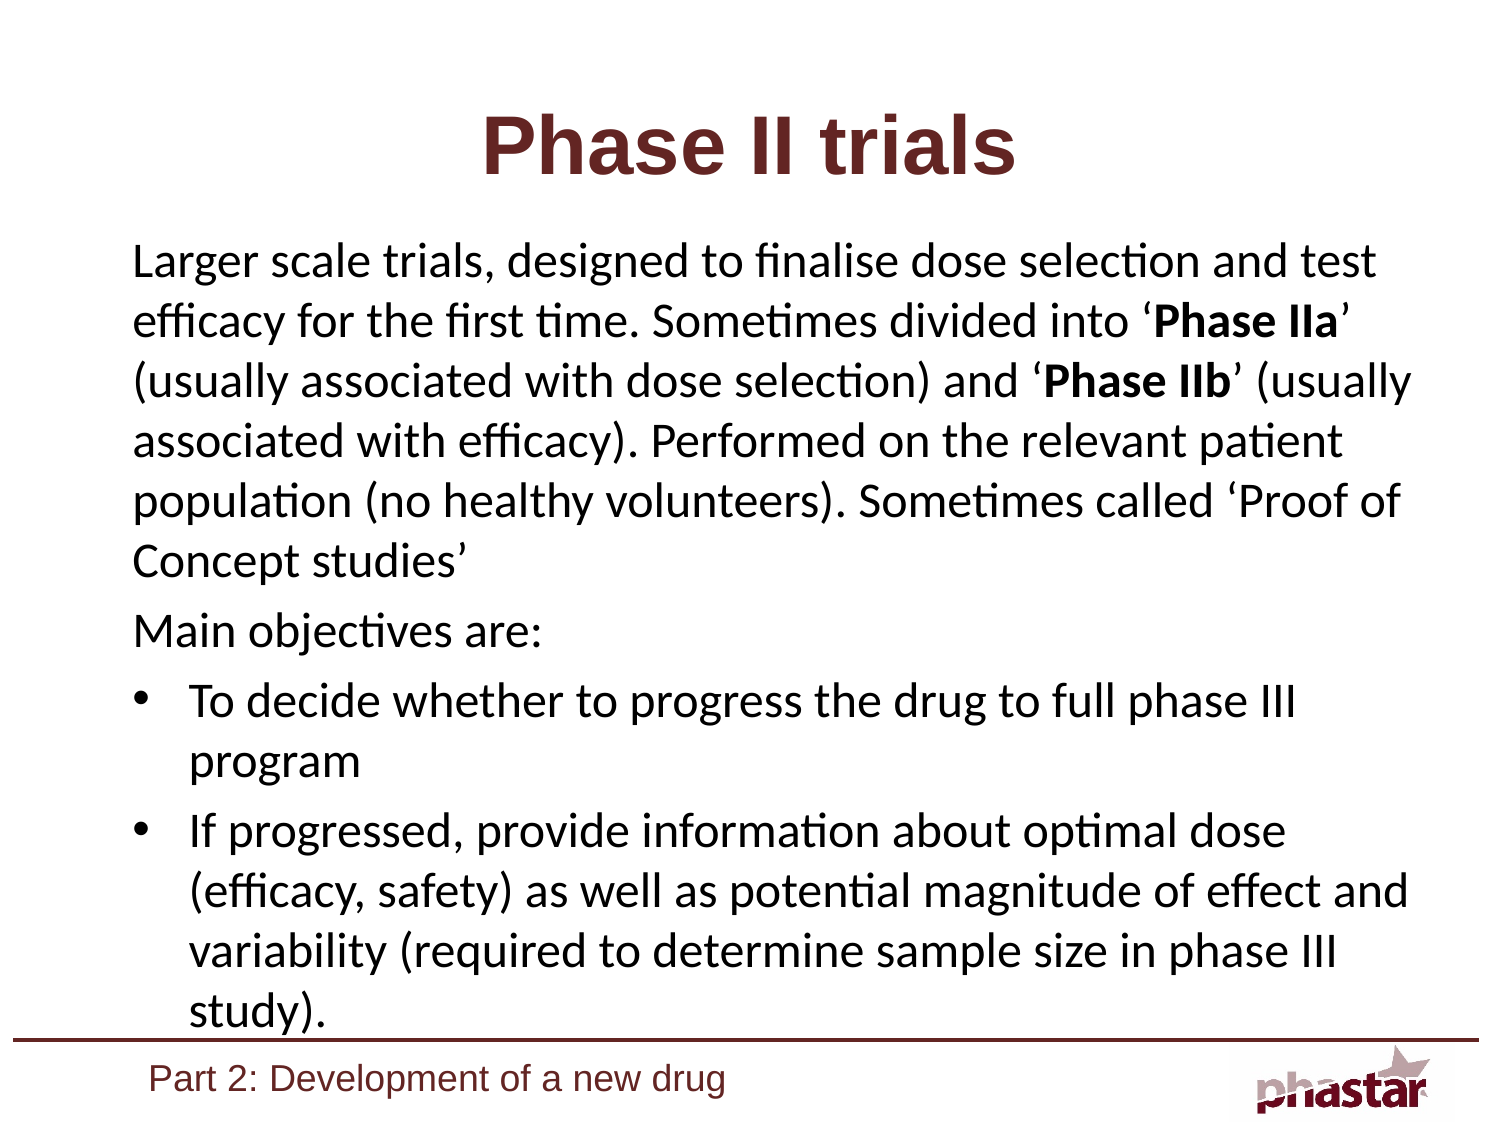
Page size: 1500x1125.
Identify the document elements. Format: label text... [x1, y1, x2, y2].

text_box Part 2: Development of a new drug [21, 1047, 854, 1107]
title Phase II trials [0, 47, 1500, 236]
list Larger scale trials, designed to finalise dose selection and test efficacy for the first time. Sometimes divided into ‘Phase IIa’ (usually associated with dose selection) and ‘Phase IIb’ (usually associated with efficacy). Performed on the relevant patient population (no healthy volunteers). Sometimes called ‘Proof of Concept studies’ Main objectives are: To decide whether to progress the drug to full phase III program If progressed, provide information about optimal dose (efficacy, safety) as well as potential magnitude of effect and variability (required to determine sample size in phase III study). [117, 220, 1445, 1048]
picture [1229, 1042, 1455, 1122]
